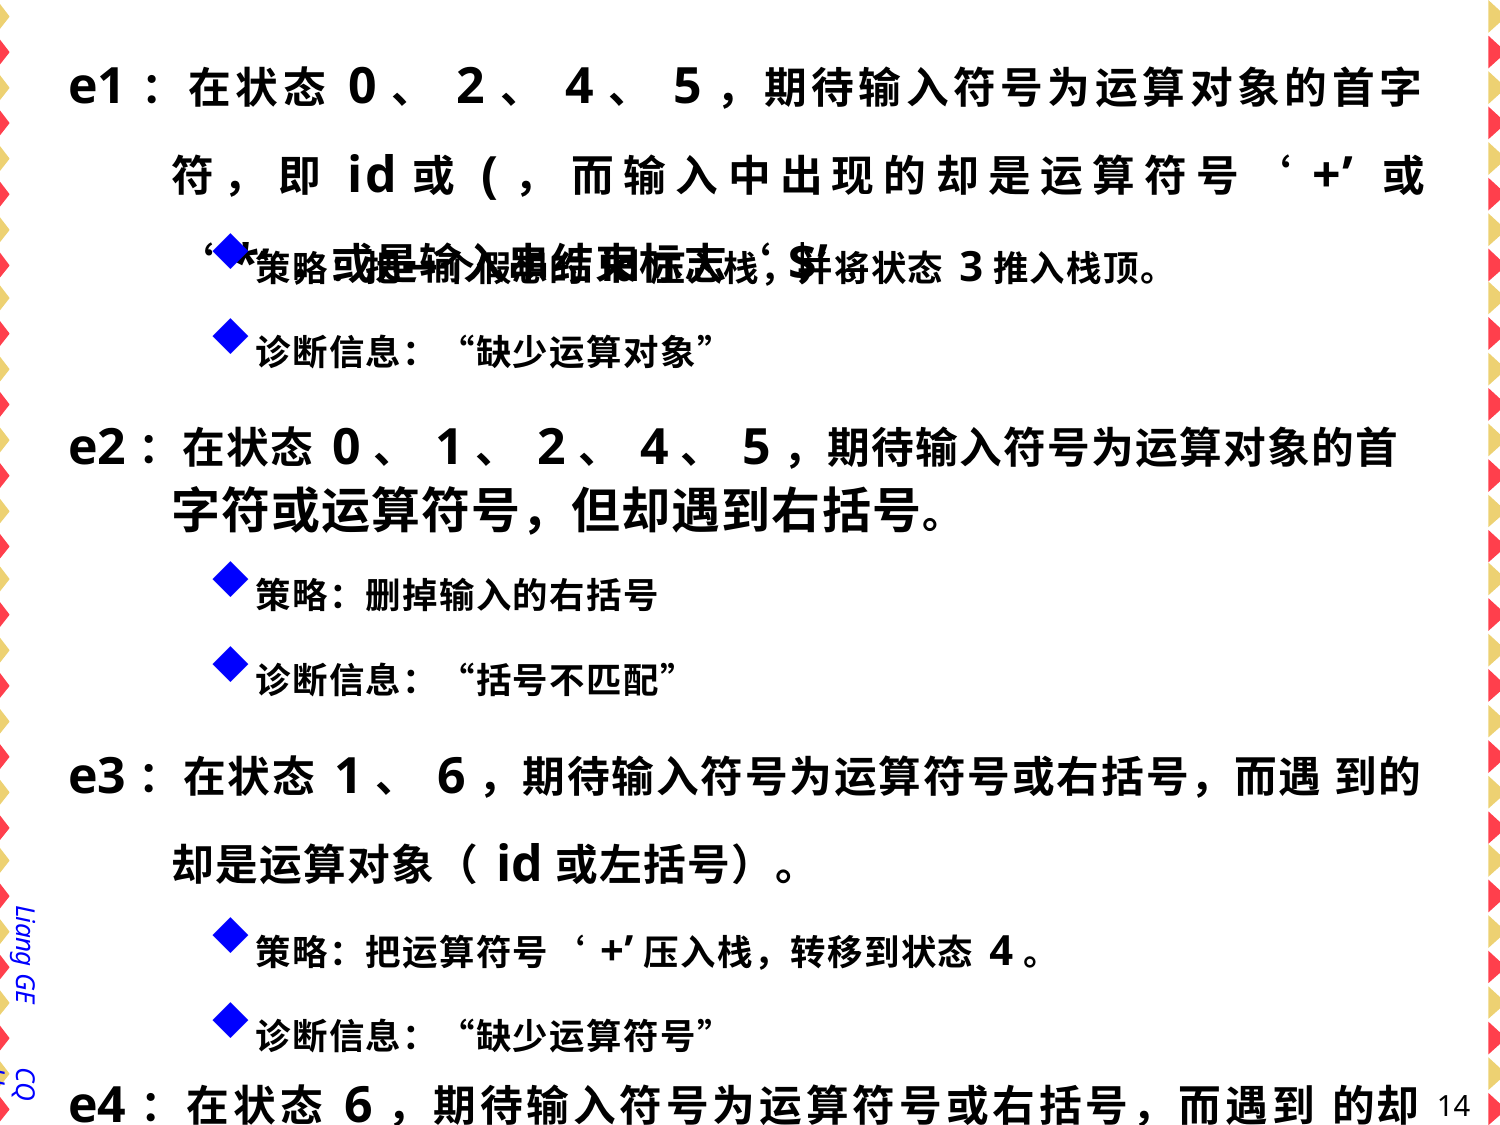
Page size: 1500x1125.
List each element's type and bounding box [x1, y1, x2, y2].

text_box [10, 902, 41, 1007]
title [66, 28, 1427, 207]
text_box [66, 207, 1427, 1125]
text_box [10, 1065, 41, 1107]
text_box [1434, 1084, 1483, 1125]
